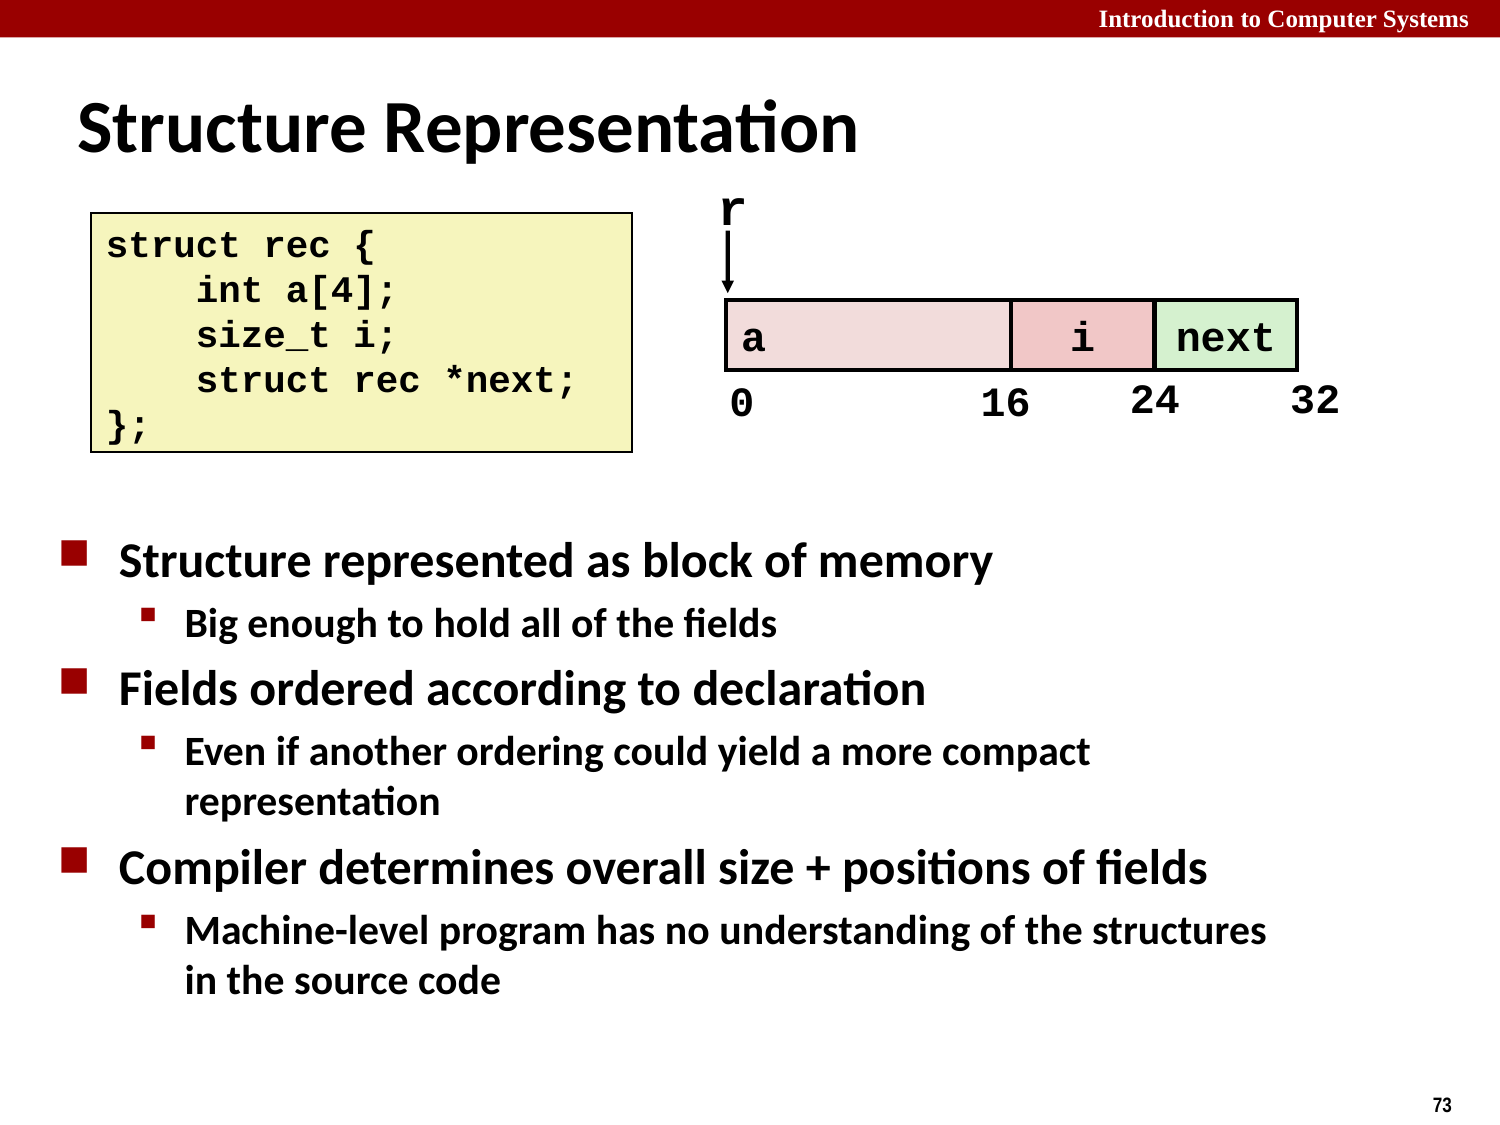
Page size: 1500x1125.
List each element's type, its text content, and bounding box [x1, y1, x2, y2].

title Structure Representation [62, 74, 1426, 170]
list Structure represented as block of memory Big enough to hold all of the fields Fields ordered according to declaration Even if another ordering could yield a more compact representation Compiler determines overall size + positions of fields Machine-level program has no understanding of the structures in the source code [47, 519, 1318, 991]
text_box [702, 167, 1356, 433]
text_box struct rec { int a[4]; size_t i; struct rec *next; }; [91, 212, 632, 453]
